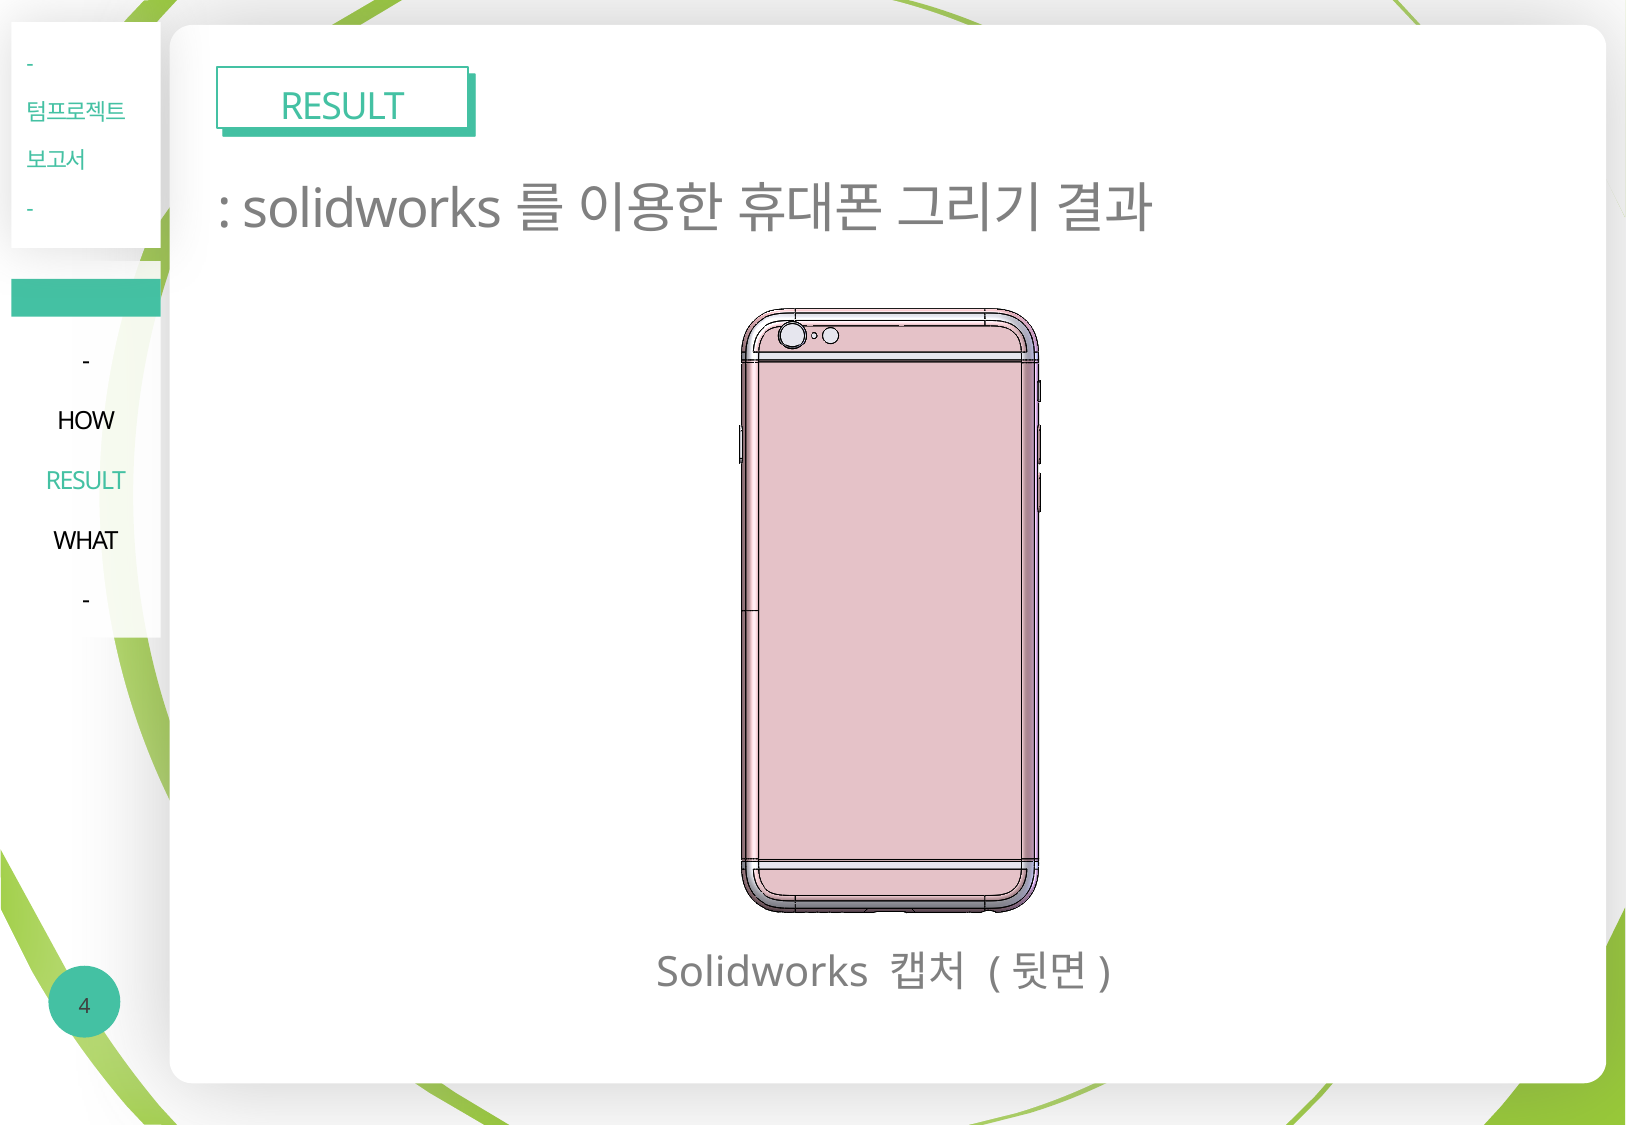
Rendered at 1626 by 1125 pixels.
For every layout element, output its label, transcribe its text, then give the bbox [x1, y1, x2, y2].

title : solidworks를 이용한 휴대폰 그리기 결과 [217, 131, 1550, 262]
slide_number 4 [53, 983, 116, 1023]
picture [384, 247, 1382, 975]
list RESULT [216, 66, 469, 129]
list INDEX [11, 278, 161, 317]
text_box Solidworks 캡처 (뒷면) [641, 975, 1126, 1002]
list - 텀프로젝트 보고서 - [10, 21, 162, 249]
list - HOW RESULT WHAT - [10, 260, 162, 639]
